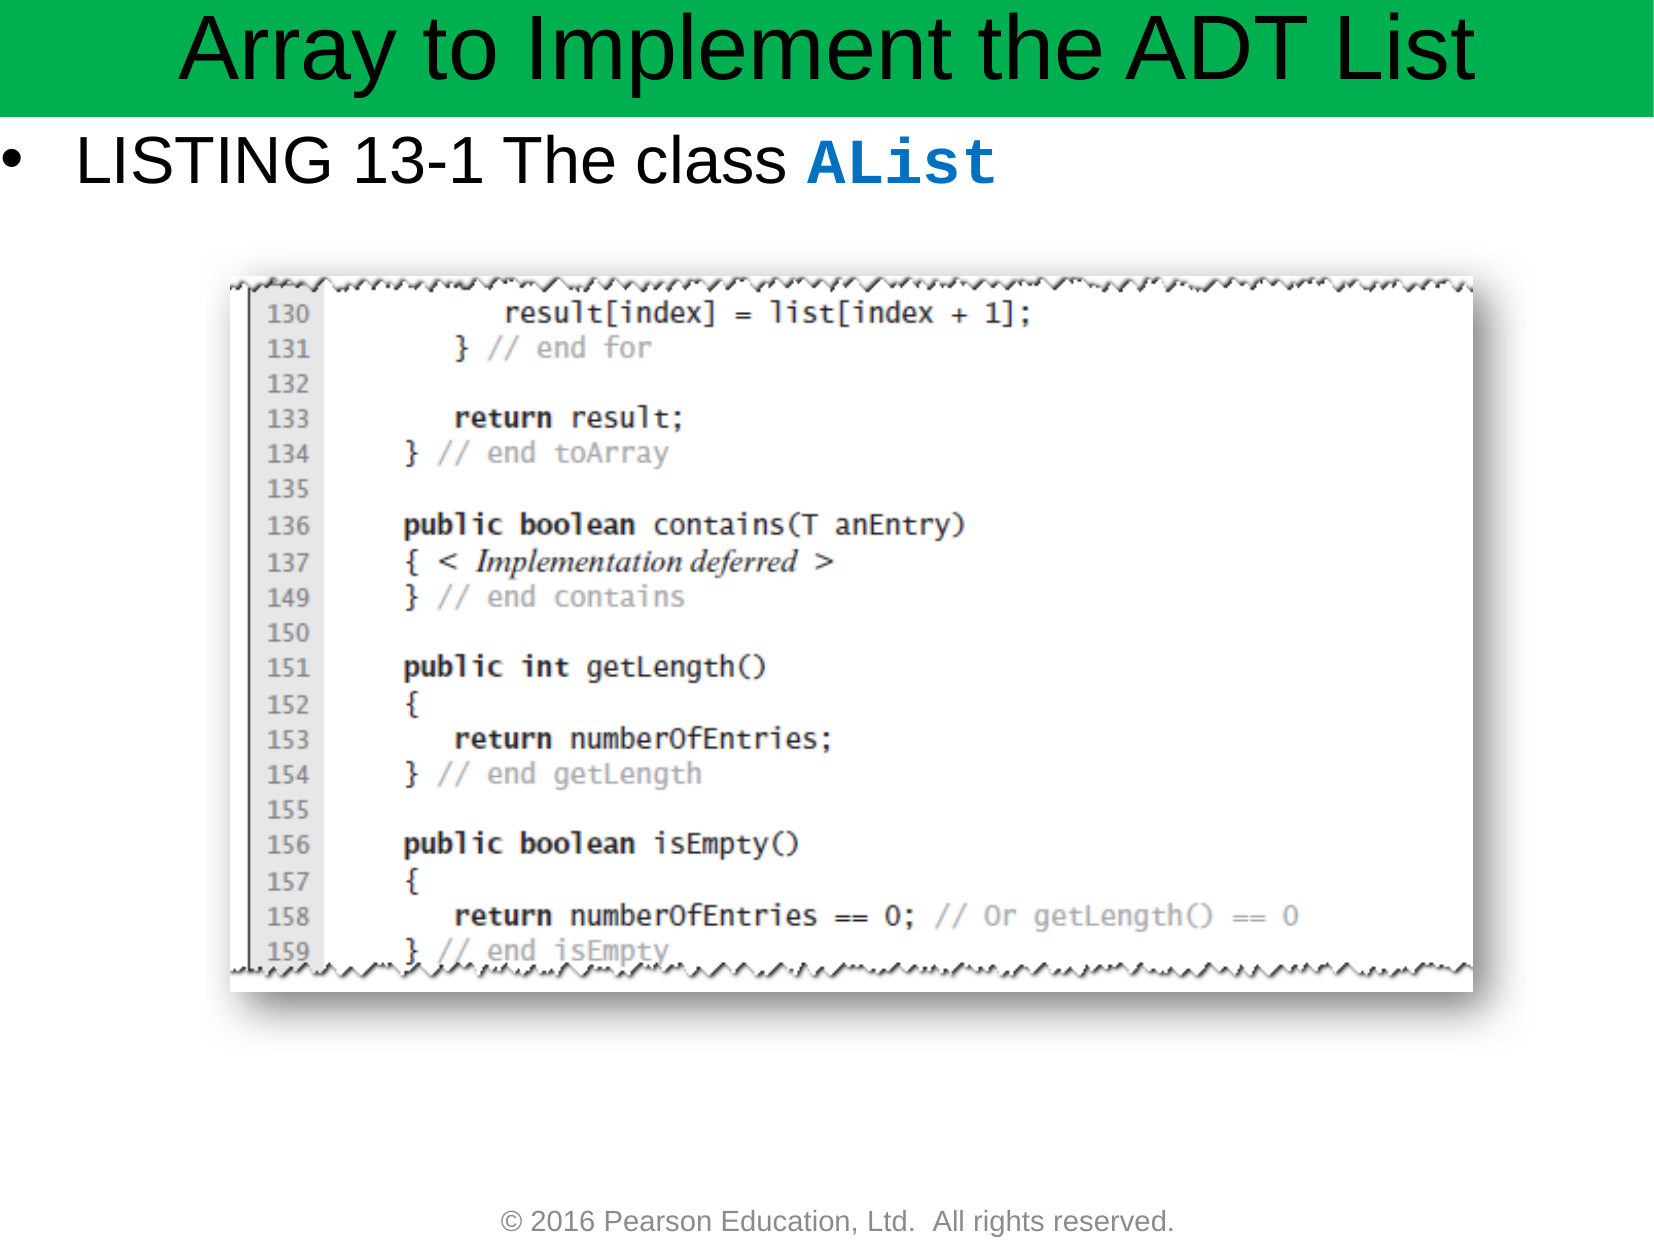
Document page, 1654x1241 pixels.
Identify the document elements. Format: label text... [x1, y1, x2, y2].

picture [230, 276, 1473, 993]
footer © 2016 Pearson Education, Ltd. All rights reserved. [460, 1201, 1217, 1241]
title Array to Implement the ADT List [0, 0, 1654, 117]
list LISTING 13-1 The class AList [0, 117, 1654, 1195]
